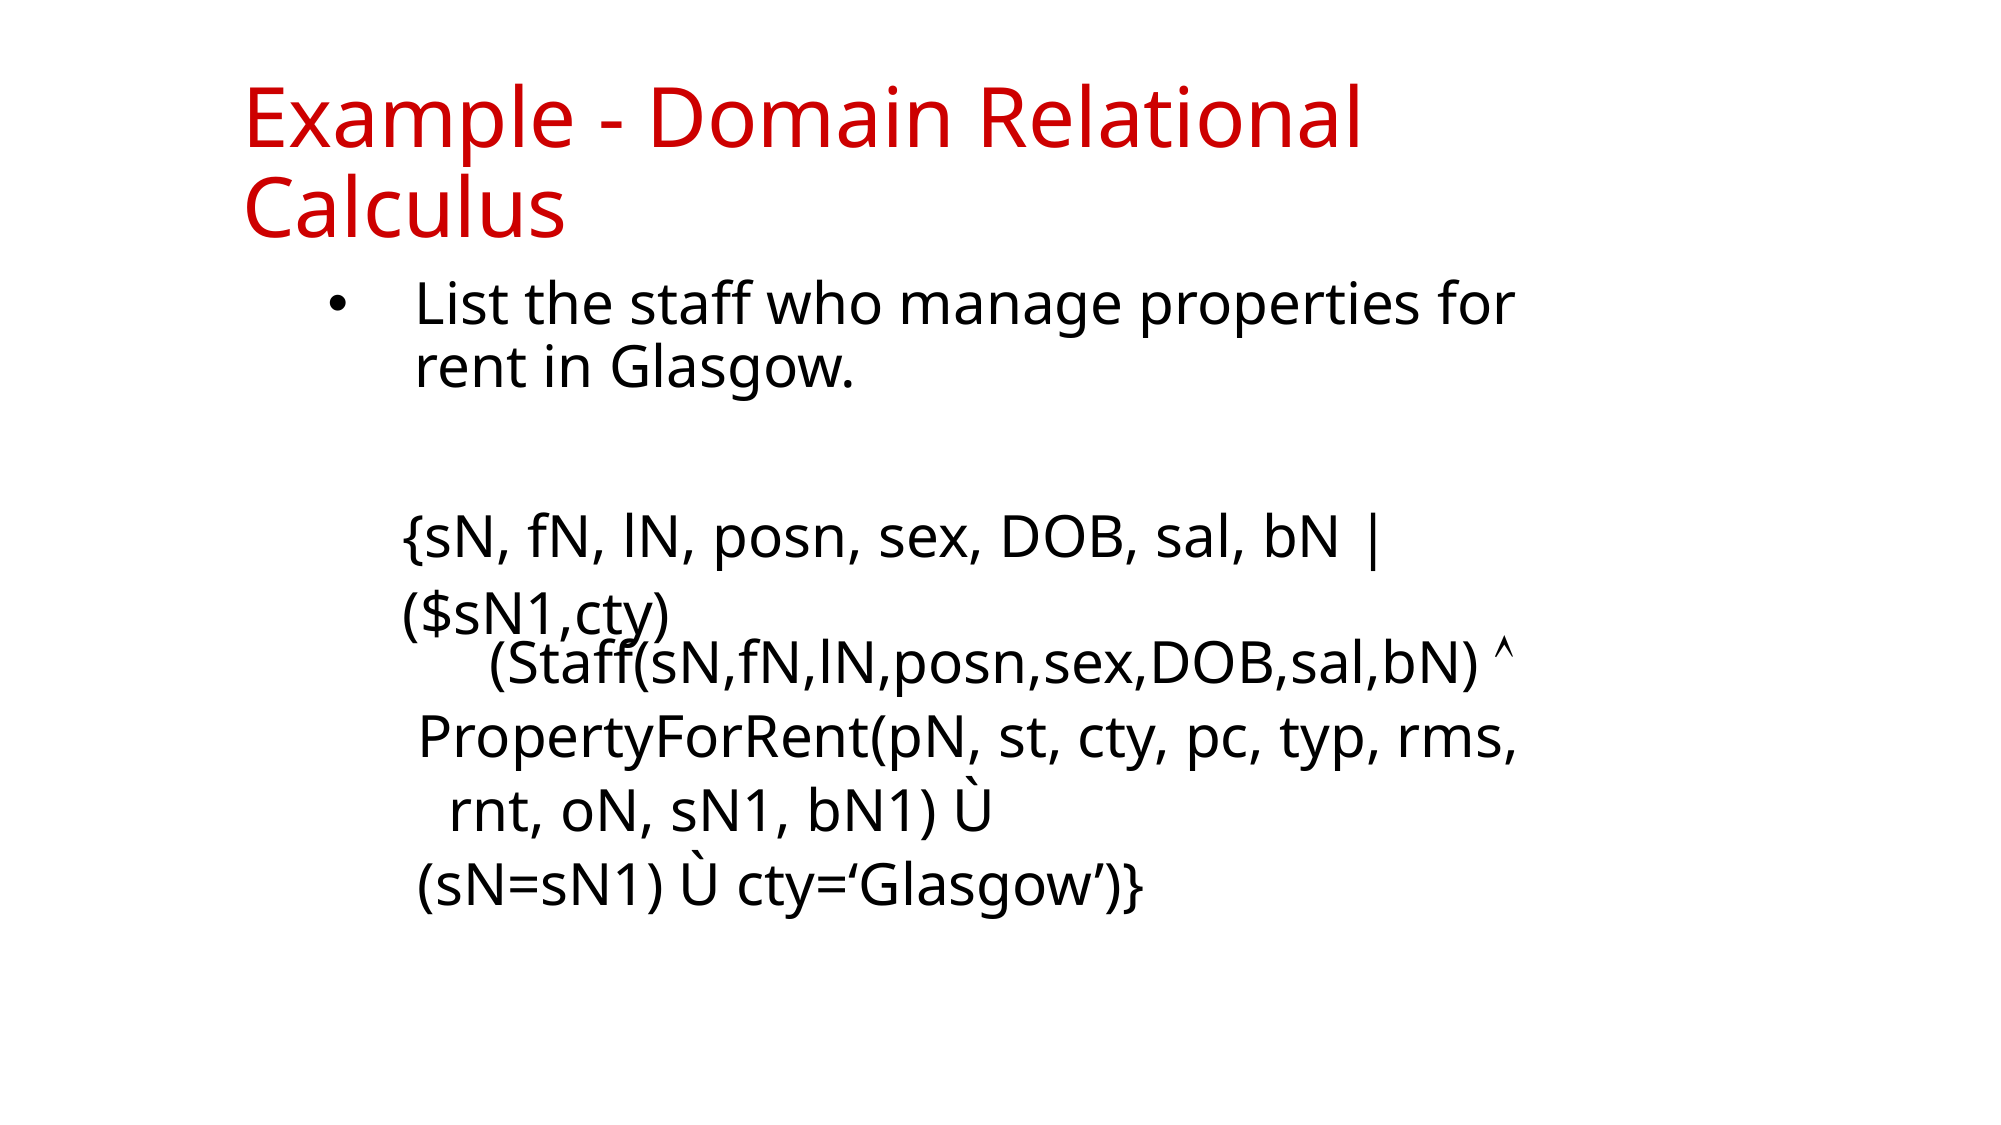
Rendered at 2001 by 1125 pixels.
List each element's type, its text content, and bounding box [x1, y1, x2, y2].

list List the staff who manage properties for rent in Glasgow. {sN, fN, lN, posn, sex, DOB, sal, bN | ($sN1,cty)(Staff(sN,fN,lN,posn,sex,DOB,sal,bN)  PropertyForRent(pN, st, cty, pc, typ, rms, rnt, oN, sN1, bN1) Ù (sN=sN1) Ù cty=‘Glasgow’)} [312, 266, 1581, 942]
title Example - Domain Relational Calculus [227, 116, 1666, 215]
